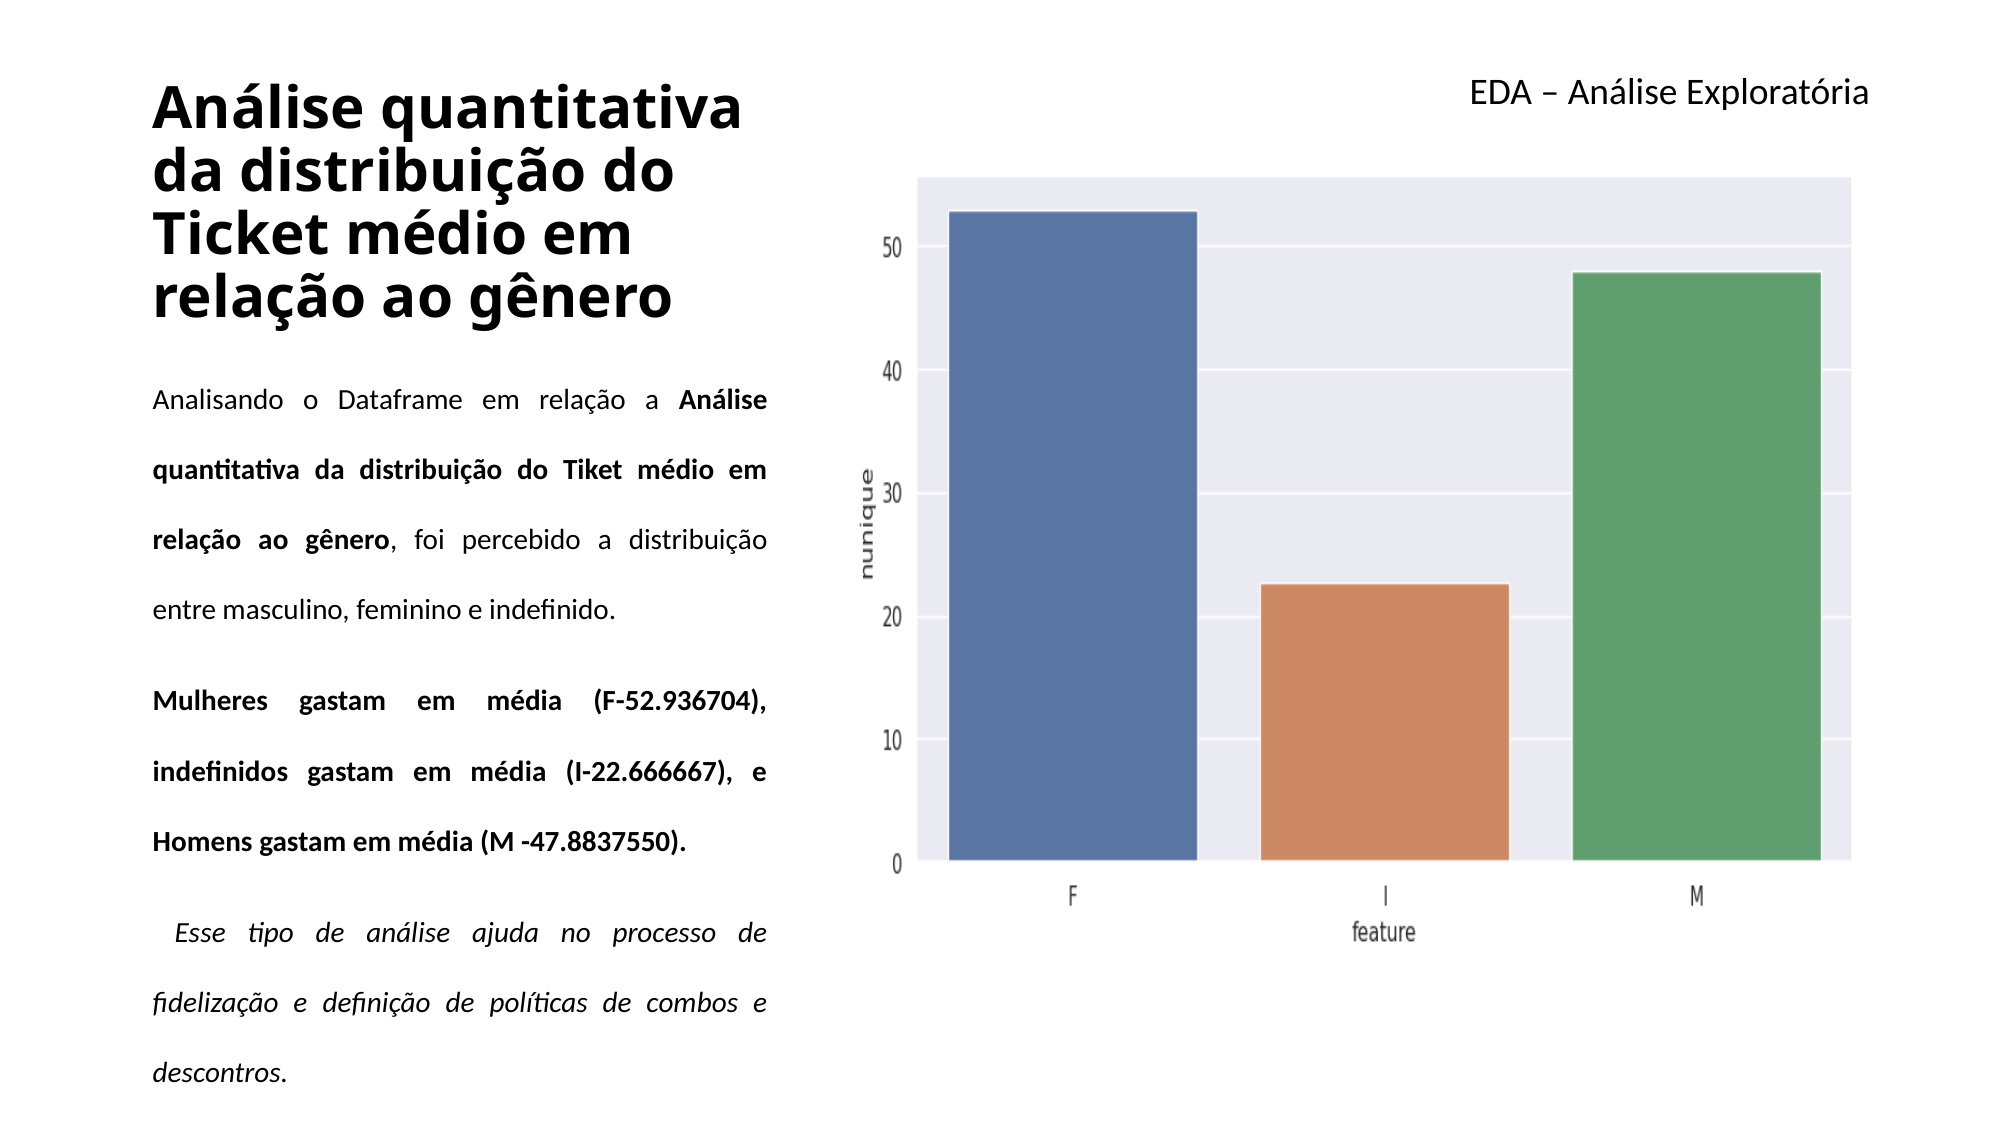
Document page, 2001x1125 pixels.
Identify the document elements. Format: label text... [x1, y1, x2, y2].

text_box EDA – Análise Exploratória [1454, 60, 1885, 120]
title Análise quantitativa da distribuição do Ticket médio em relação ao gênero [137, 75, 819, 338]
list Analisando o Dataframe em relação a Análise quantitativa da distribuição do Tiket médio em relação ao gênero, foi percebido a distribuição entre masculino, feminino e indefinido. Mulheres gastam em média (F-52.936704), indefinidos gastam em média (I-22.666667), e Homens gastam em média (M -47.8837550). Esse tipo de análise ajuda no processo de fidelização e definição de políticas de combos e descontros. [137, 337, 783, 1107]
picture [849, 161, 1863, 962]
